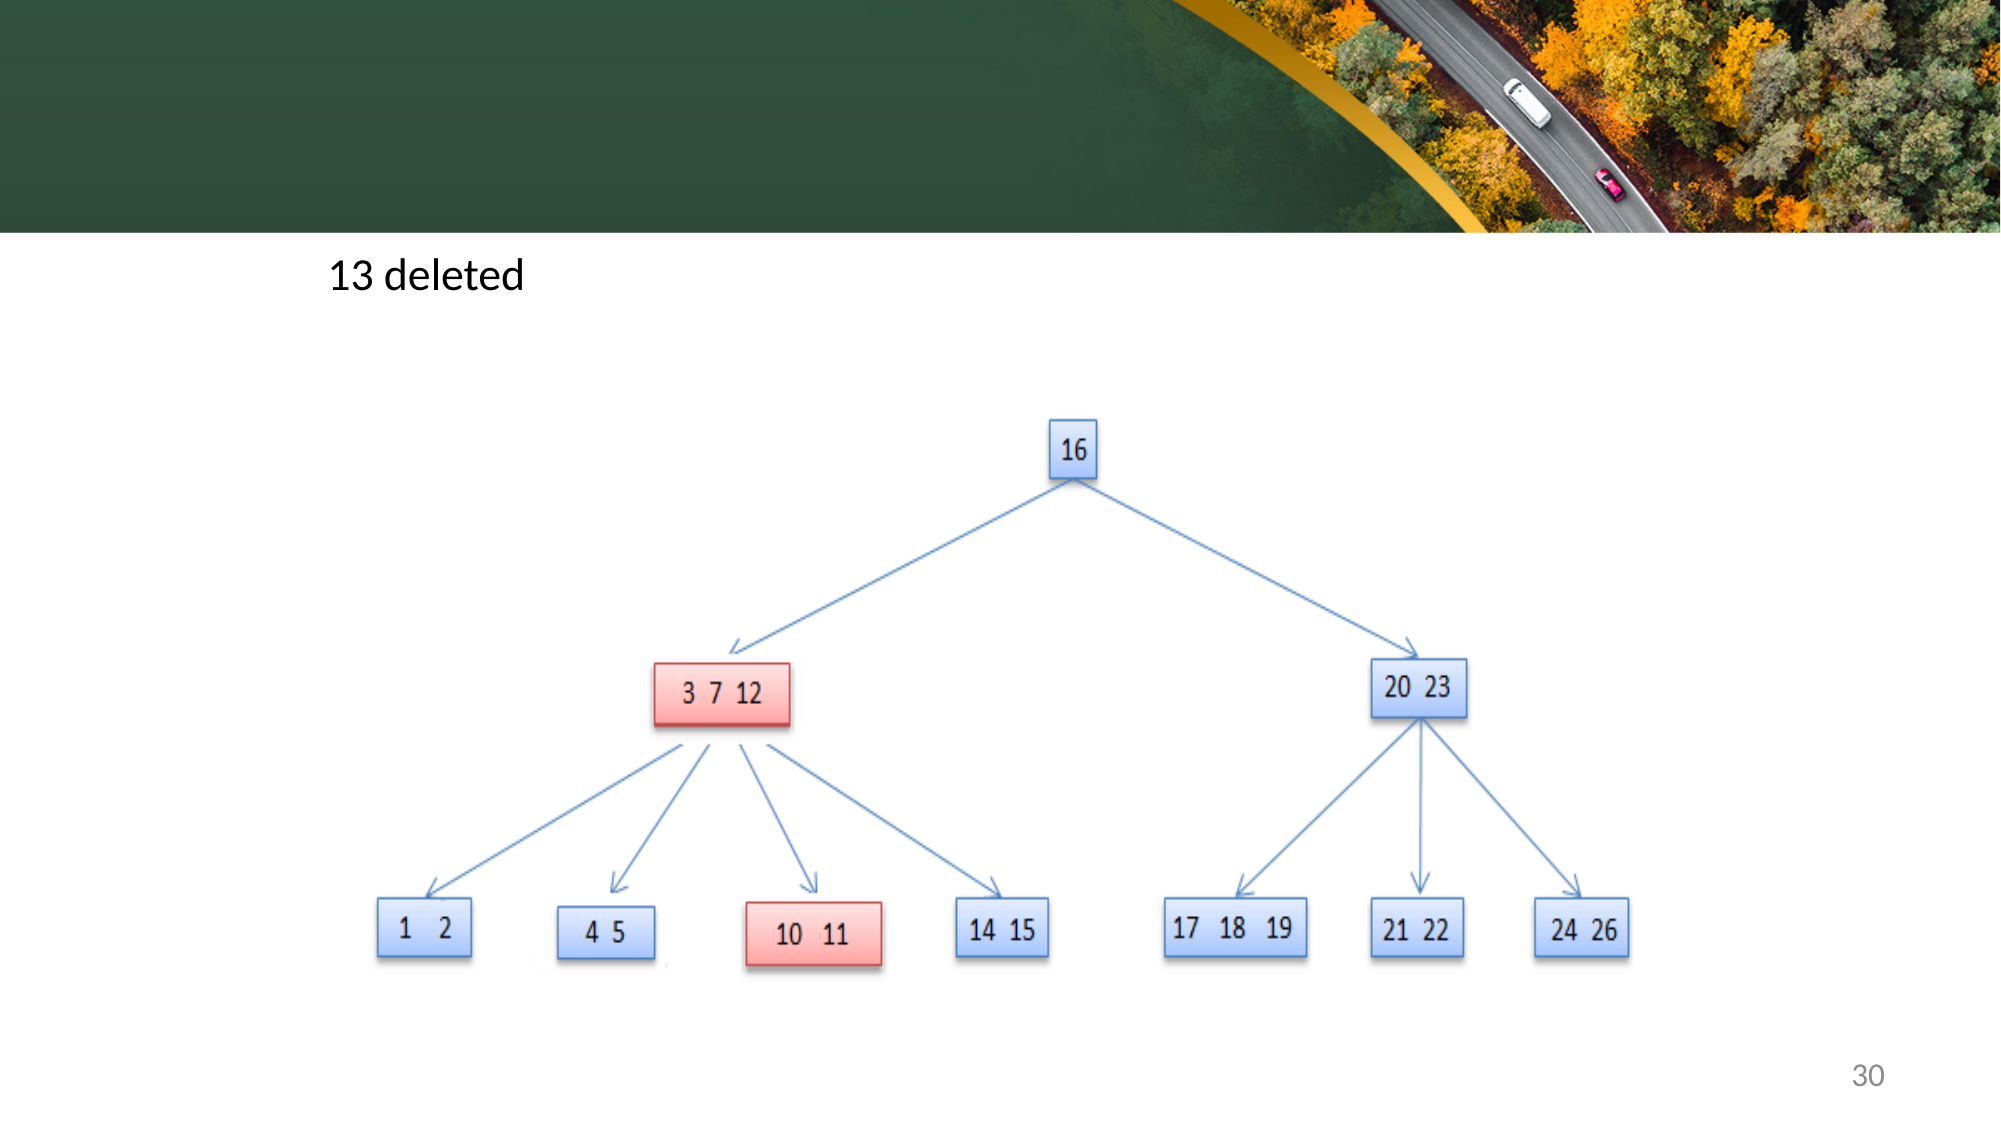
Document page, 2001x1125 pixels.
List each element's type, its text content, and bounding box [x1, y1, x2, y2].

text_box 13 deleted [312, 237, 925, 308]
slide_number 30 [1433, 1042, 1900, 1103]
text_box [337, 160, 1616, 218]
picture [0, 0, 2001, 1125]
